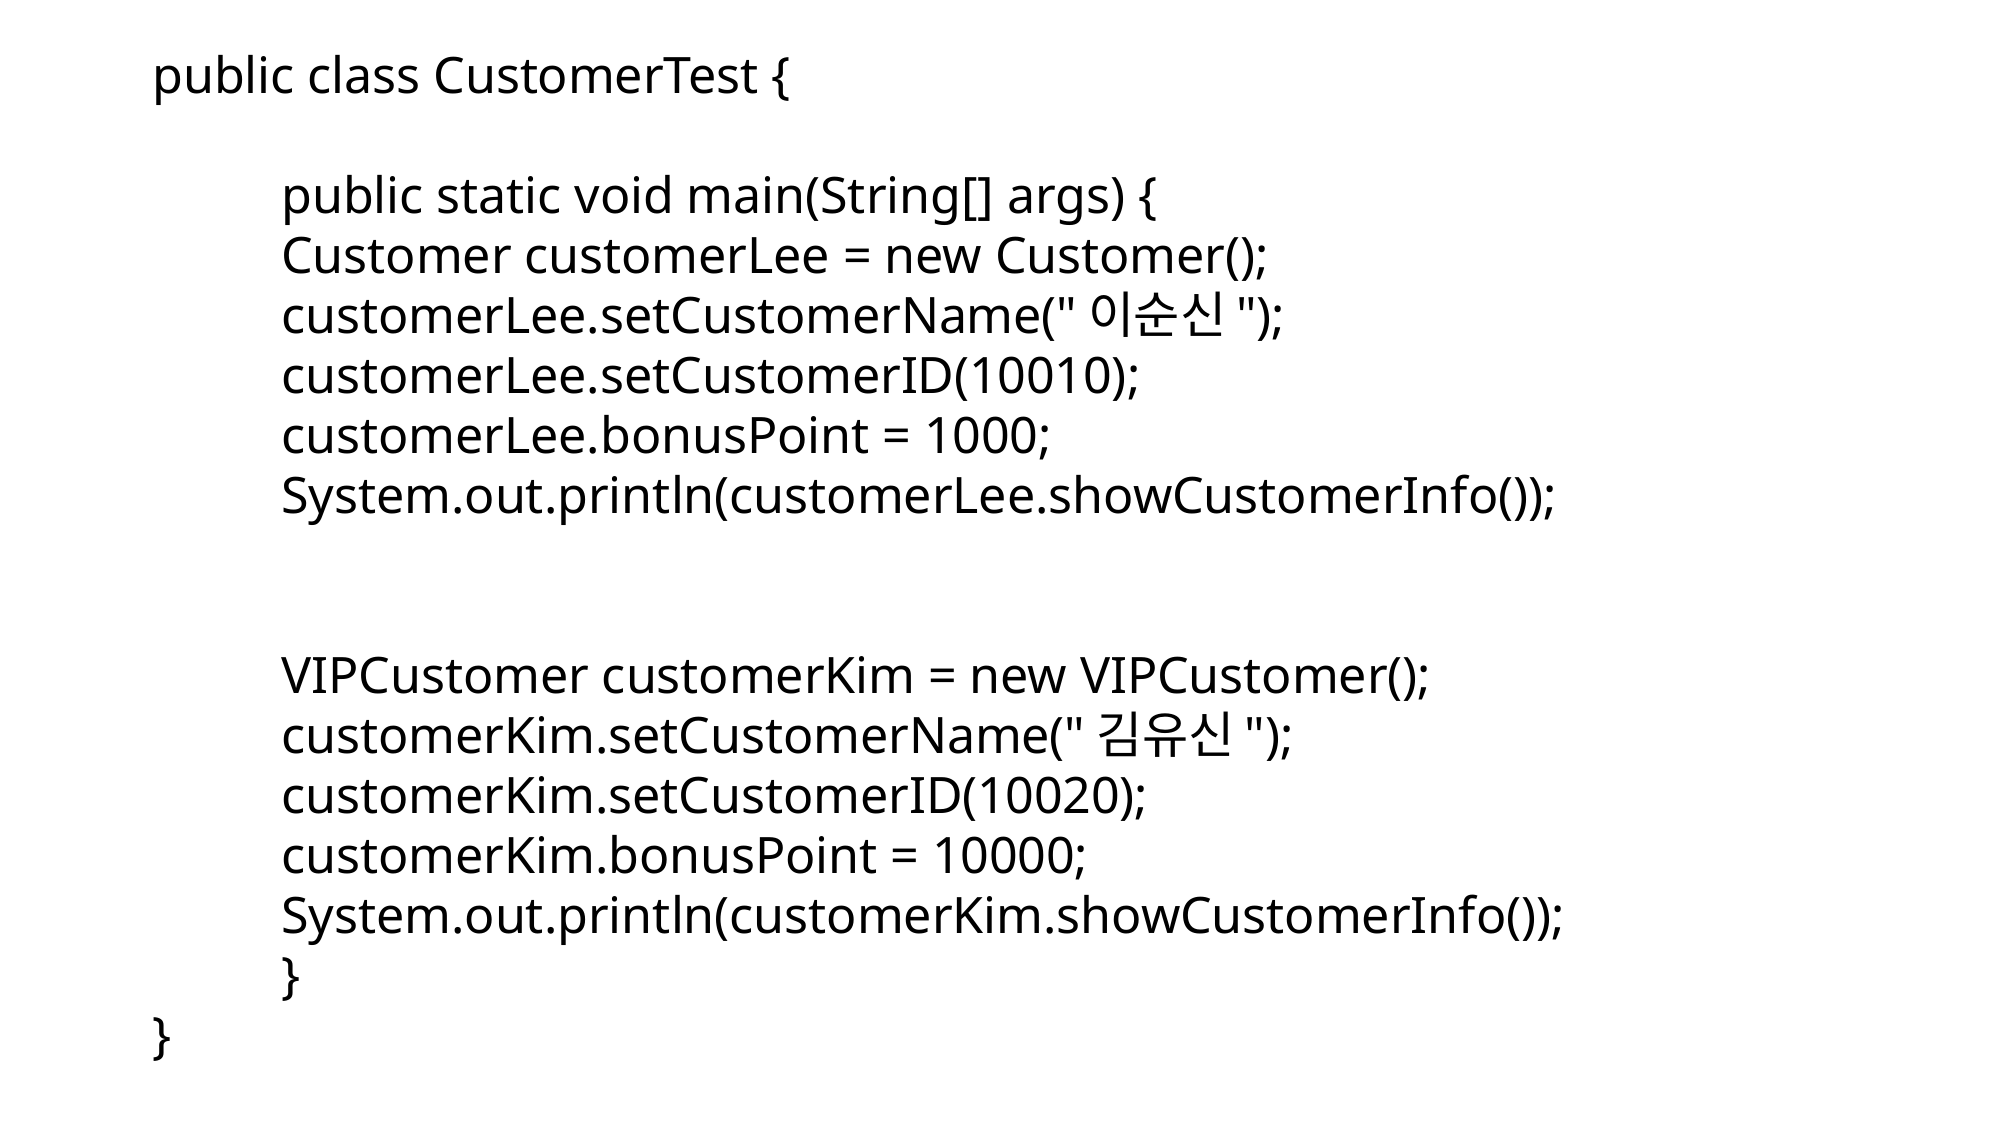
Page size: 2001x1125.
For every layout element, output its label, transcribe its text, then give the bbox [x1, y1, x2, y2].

list public class CustomerTest { public static void main(String[] args) { Customer customerLee = new Customer(); customerLee.setCustomerName("이순신"); customerLee.setCustomerID(10010); customerLee.bonusPoint = 1000; System.out.println(customerLee.showCustomerInfo()); VIPCustomer customerKim = new VIPCustomer(); customerKim.setCustomerName("김유신"); customerKim.setCustomerID(10020); customerKim.bonusPoint = 10000; System.out.println(customerKim.showCustomerInfo()); } } [137, 36, 1863, 1073]
